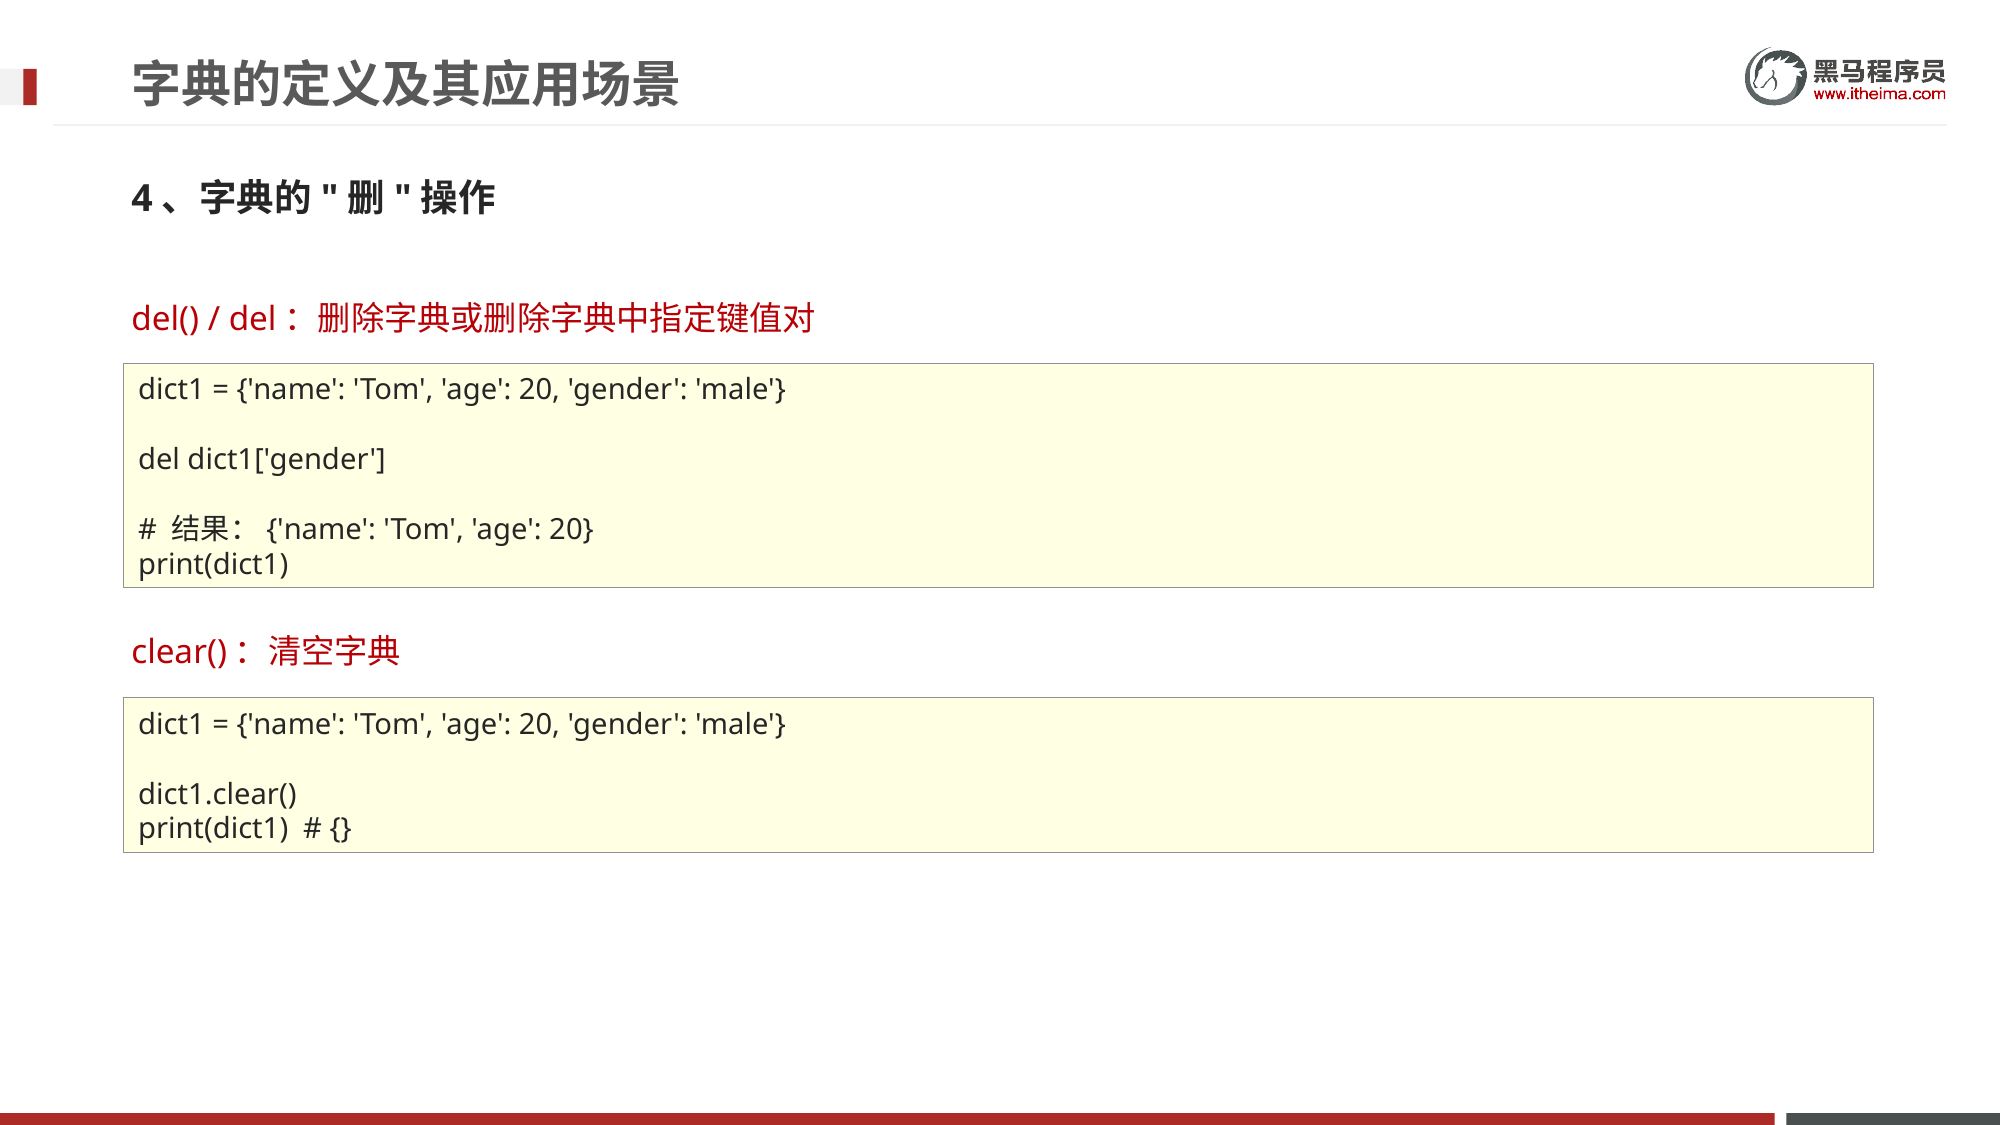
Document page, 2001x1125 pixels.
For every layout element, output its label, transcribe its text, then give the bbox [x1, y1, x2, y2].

list del() / del：删除字典或删除字典中指定键值对 clear()：清空字典 [116, 270, 1880, 963]
picture [1744, 46, 1946, 106]
title 字典的定义及其应用场景 [116, 40, 1556, 125]
list 4、字典的"删"操作 [116, 154, 1880, 239]
text_box dict1 = {'name': 'Tom', 'age': 20, 'gender': 'male'} dict1.clear() print(dict1) # {} [123, 697, 1874, 853]
text_box dict1 = {'name': 'Tom', 'age': 20, 'gender': 'male'} del dict1['gender'] # 结果：{'name': 'Tom', 'age': 20} print(dict1) [123, 363, 1874, 588]
